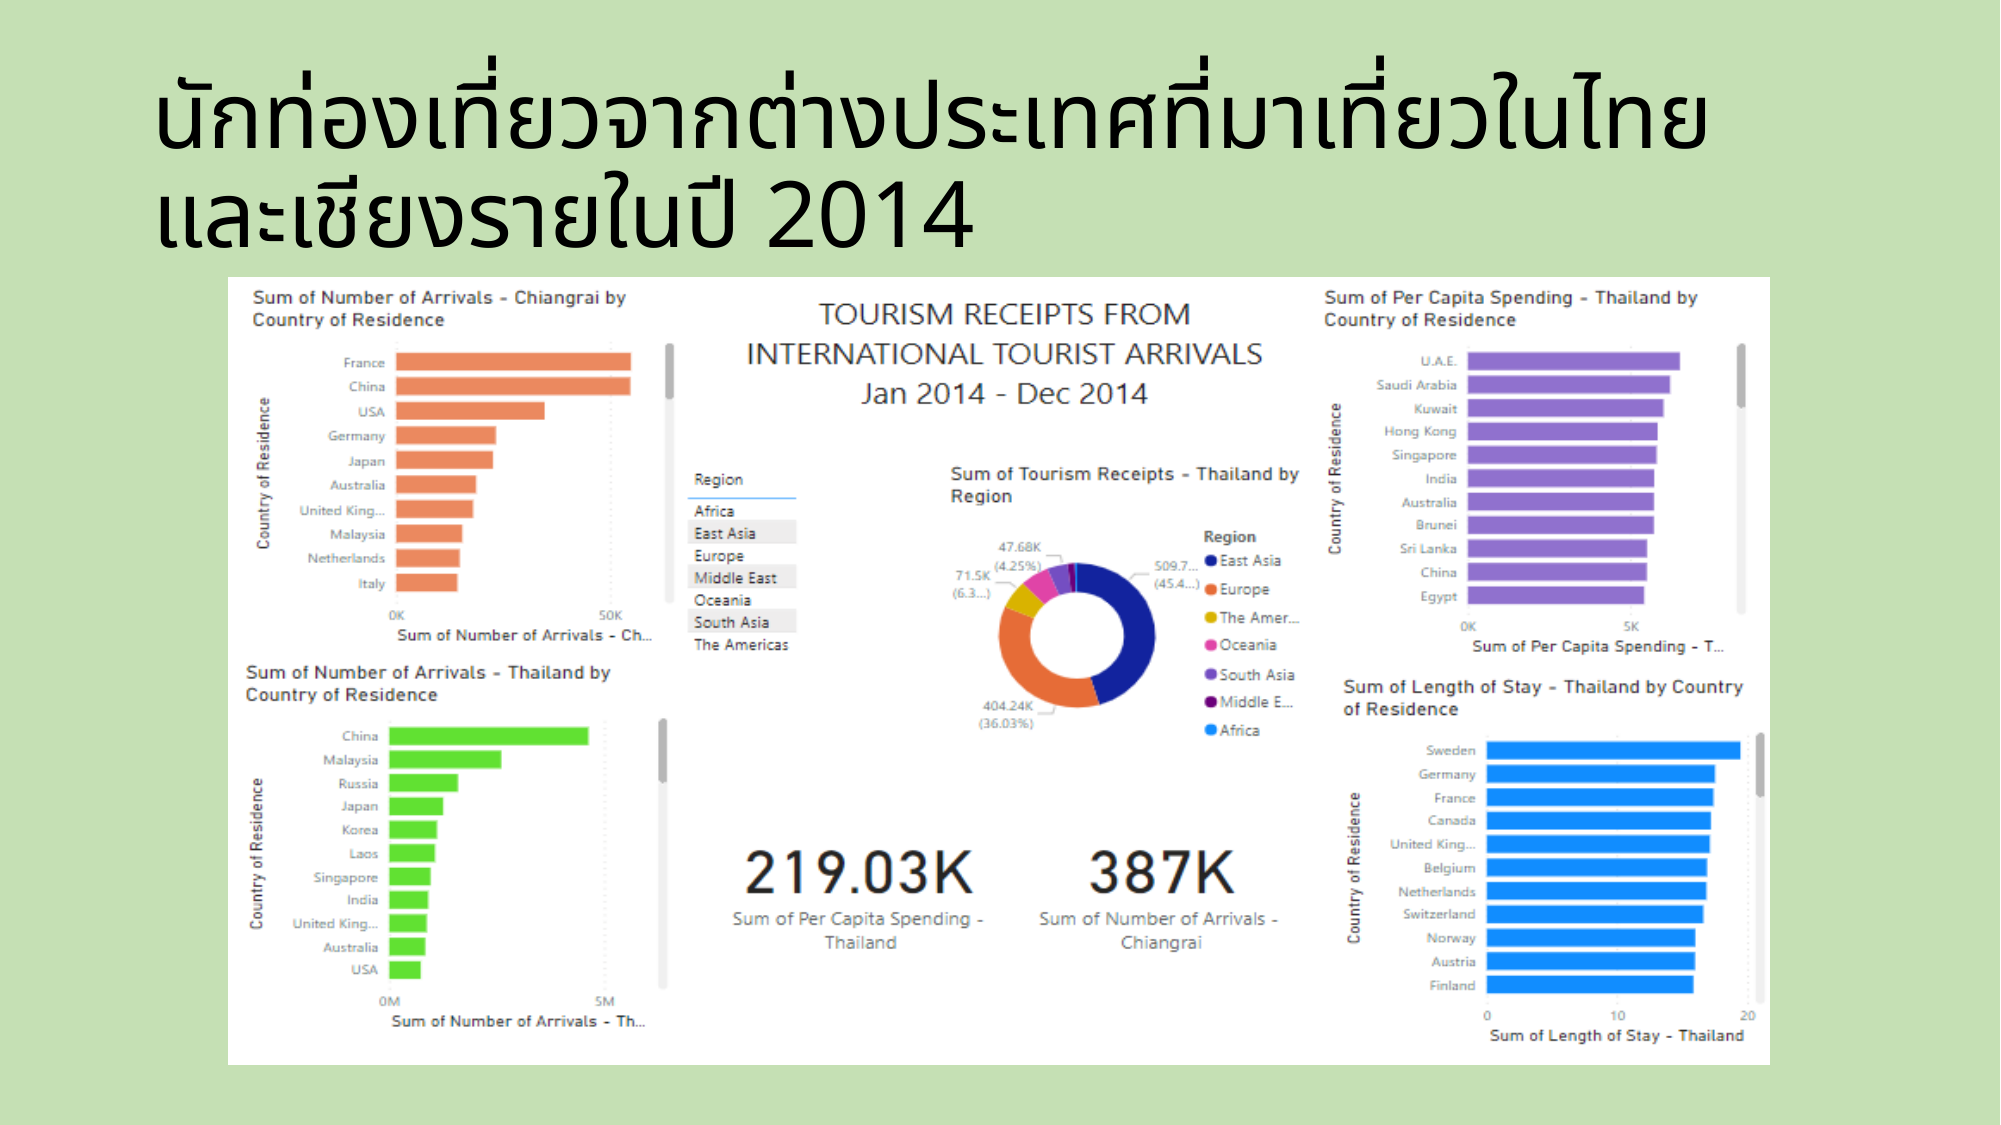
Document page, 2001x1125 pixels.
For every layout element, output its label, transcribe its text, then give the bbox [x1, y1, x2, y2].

title นักท่องเที่ยวจากต่างประเทศที่มาเที่ยวในไทยและเชียงรายในปี 2014 [137, 59, 1863, 278]
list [228, 277, 1770, 1066]
